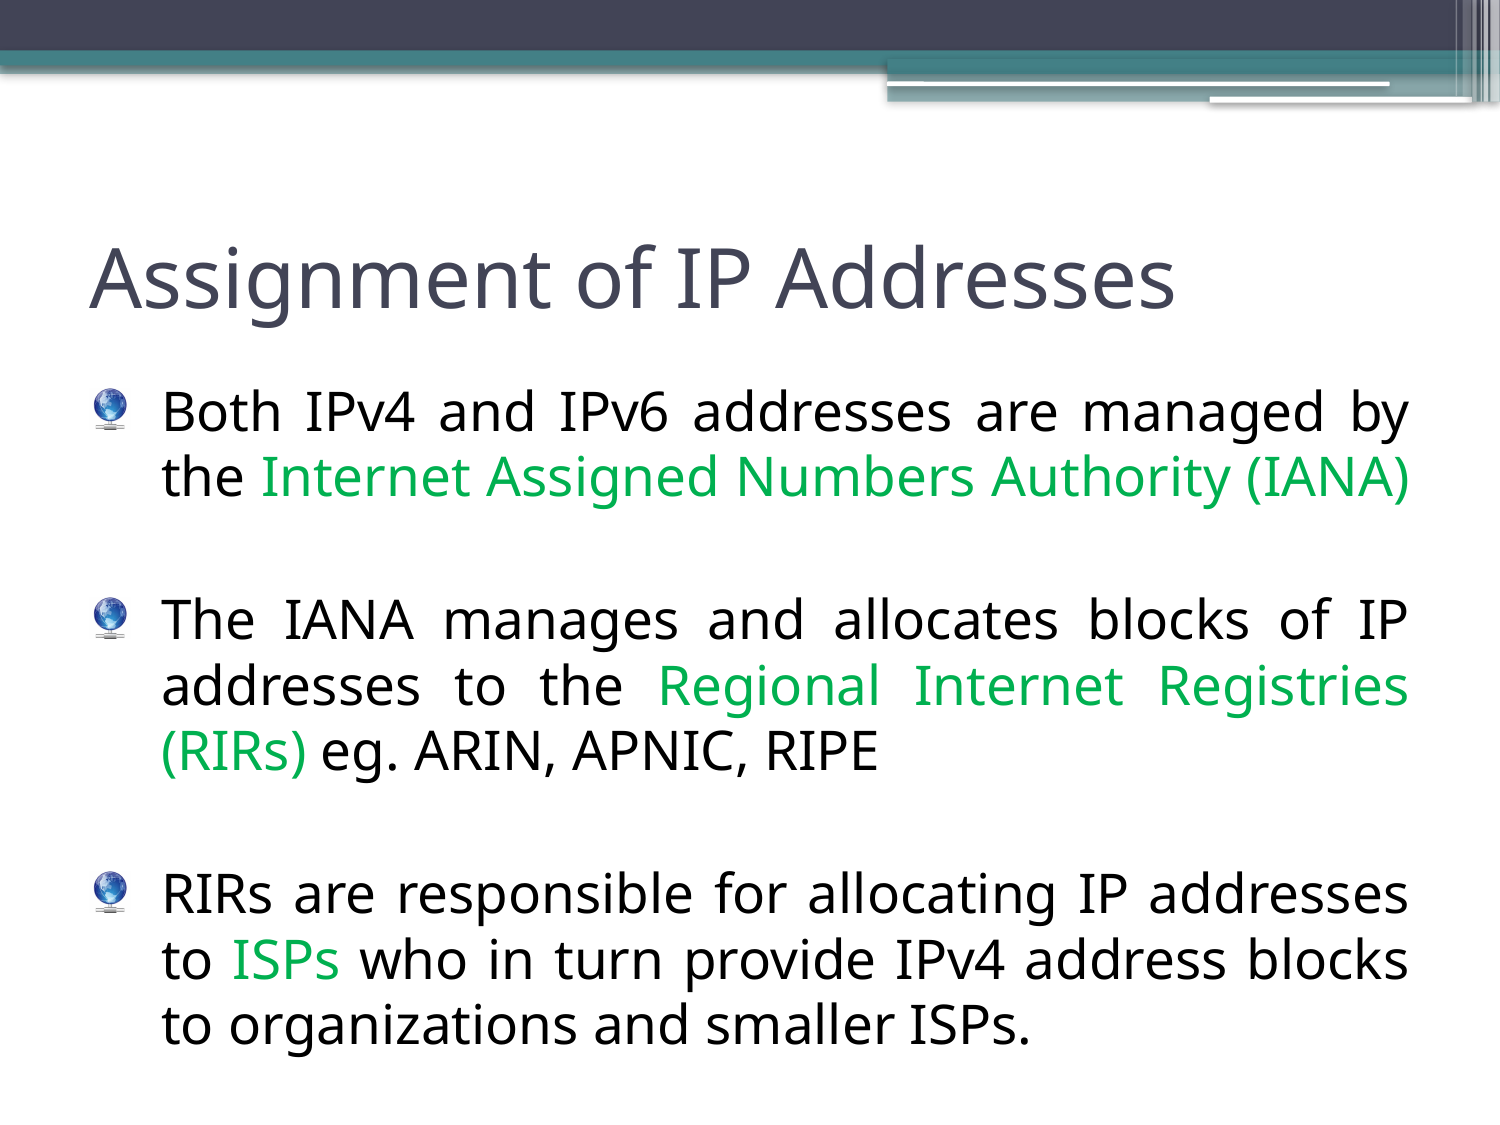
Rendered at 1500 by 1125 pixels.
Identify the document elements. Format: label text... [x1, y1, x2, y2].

picture [89, 597, 131, 639]
picture [89, 388, 131, 430]
picture [89, 871, 131, 913]
list Both IPv4 and IPv6 addresses are managed by the Internet Assigned Numbers Authority (IANA) The IANA manages and allocates blocks of IP addresses to the Regional Internet Registries (RIRs) eg. ARIN, APNIC, RIPE RIRs are responsible for allocating IP addresses to ISPs who in turn provide IPv4 address blocks to organizations and smaller ISPs. [75, 368, 1425, 1079]
title Assignment of IP Addresses [75, 187, 1425, 363]
